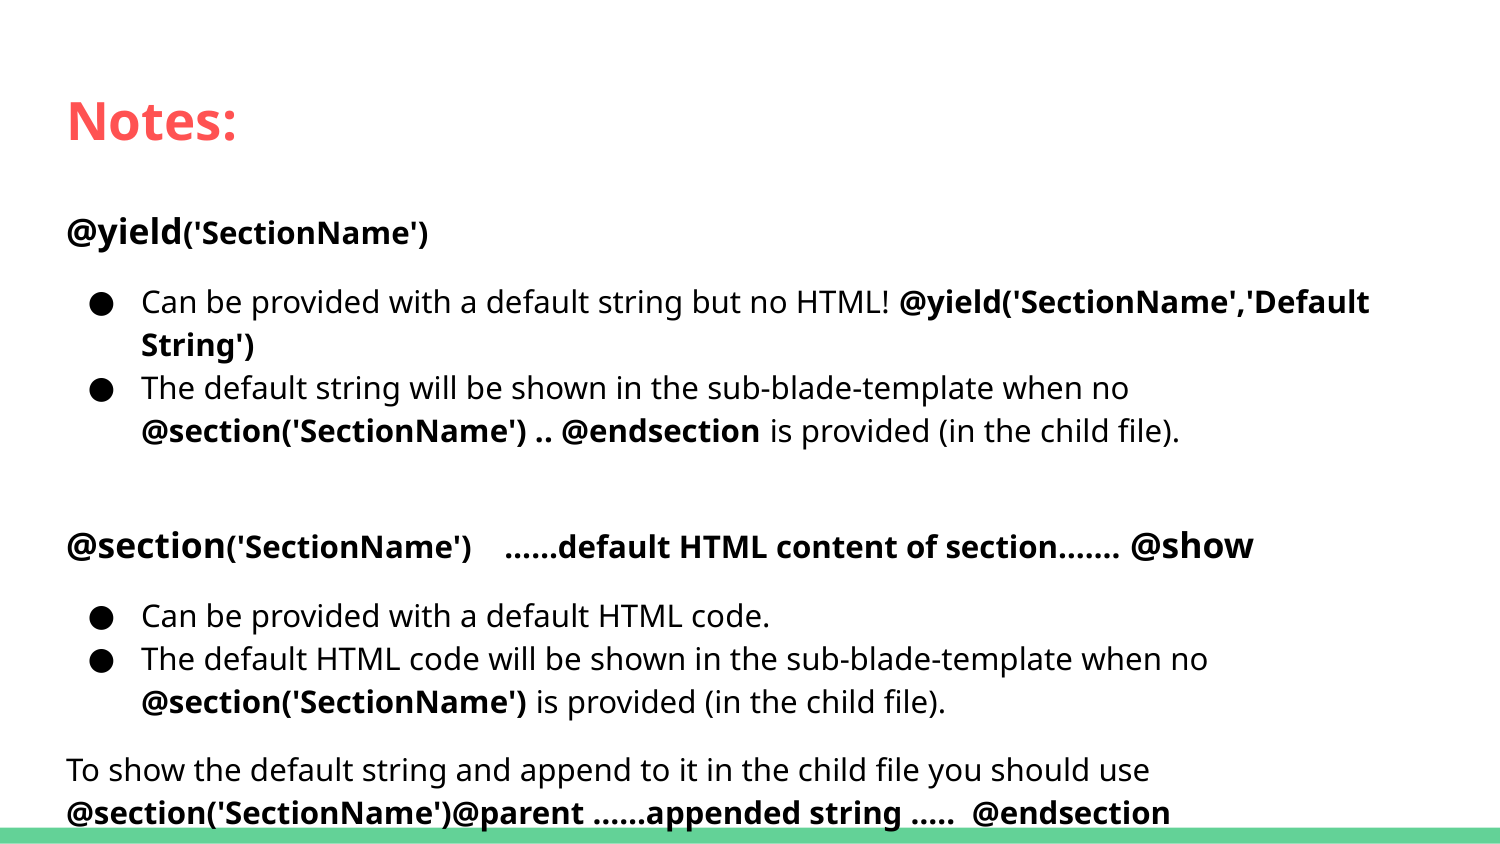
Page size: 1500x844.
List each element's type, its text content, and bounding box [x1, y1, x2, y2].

title Notes: [51, 72, 1449, 167]
list @yield('SectionName') Can be provided with a default string but no HTML! @yield('SectionName','Default String') The default string will be shown in the sub-blade-template when no @section('SectionName') .. @endsection is provided (in the child file). @section('SectionName') ……default HTML content of section……. @show Can be provided with a default HTML code. The default HTML code will be shown in the sub-blade-template when no @section('SectionName') is provided (in the child file). To show the default string and append to it in the child file you should use @section('SectionName')@parent ……appended string ….. @endsection [51, 187, 1449, 815]
